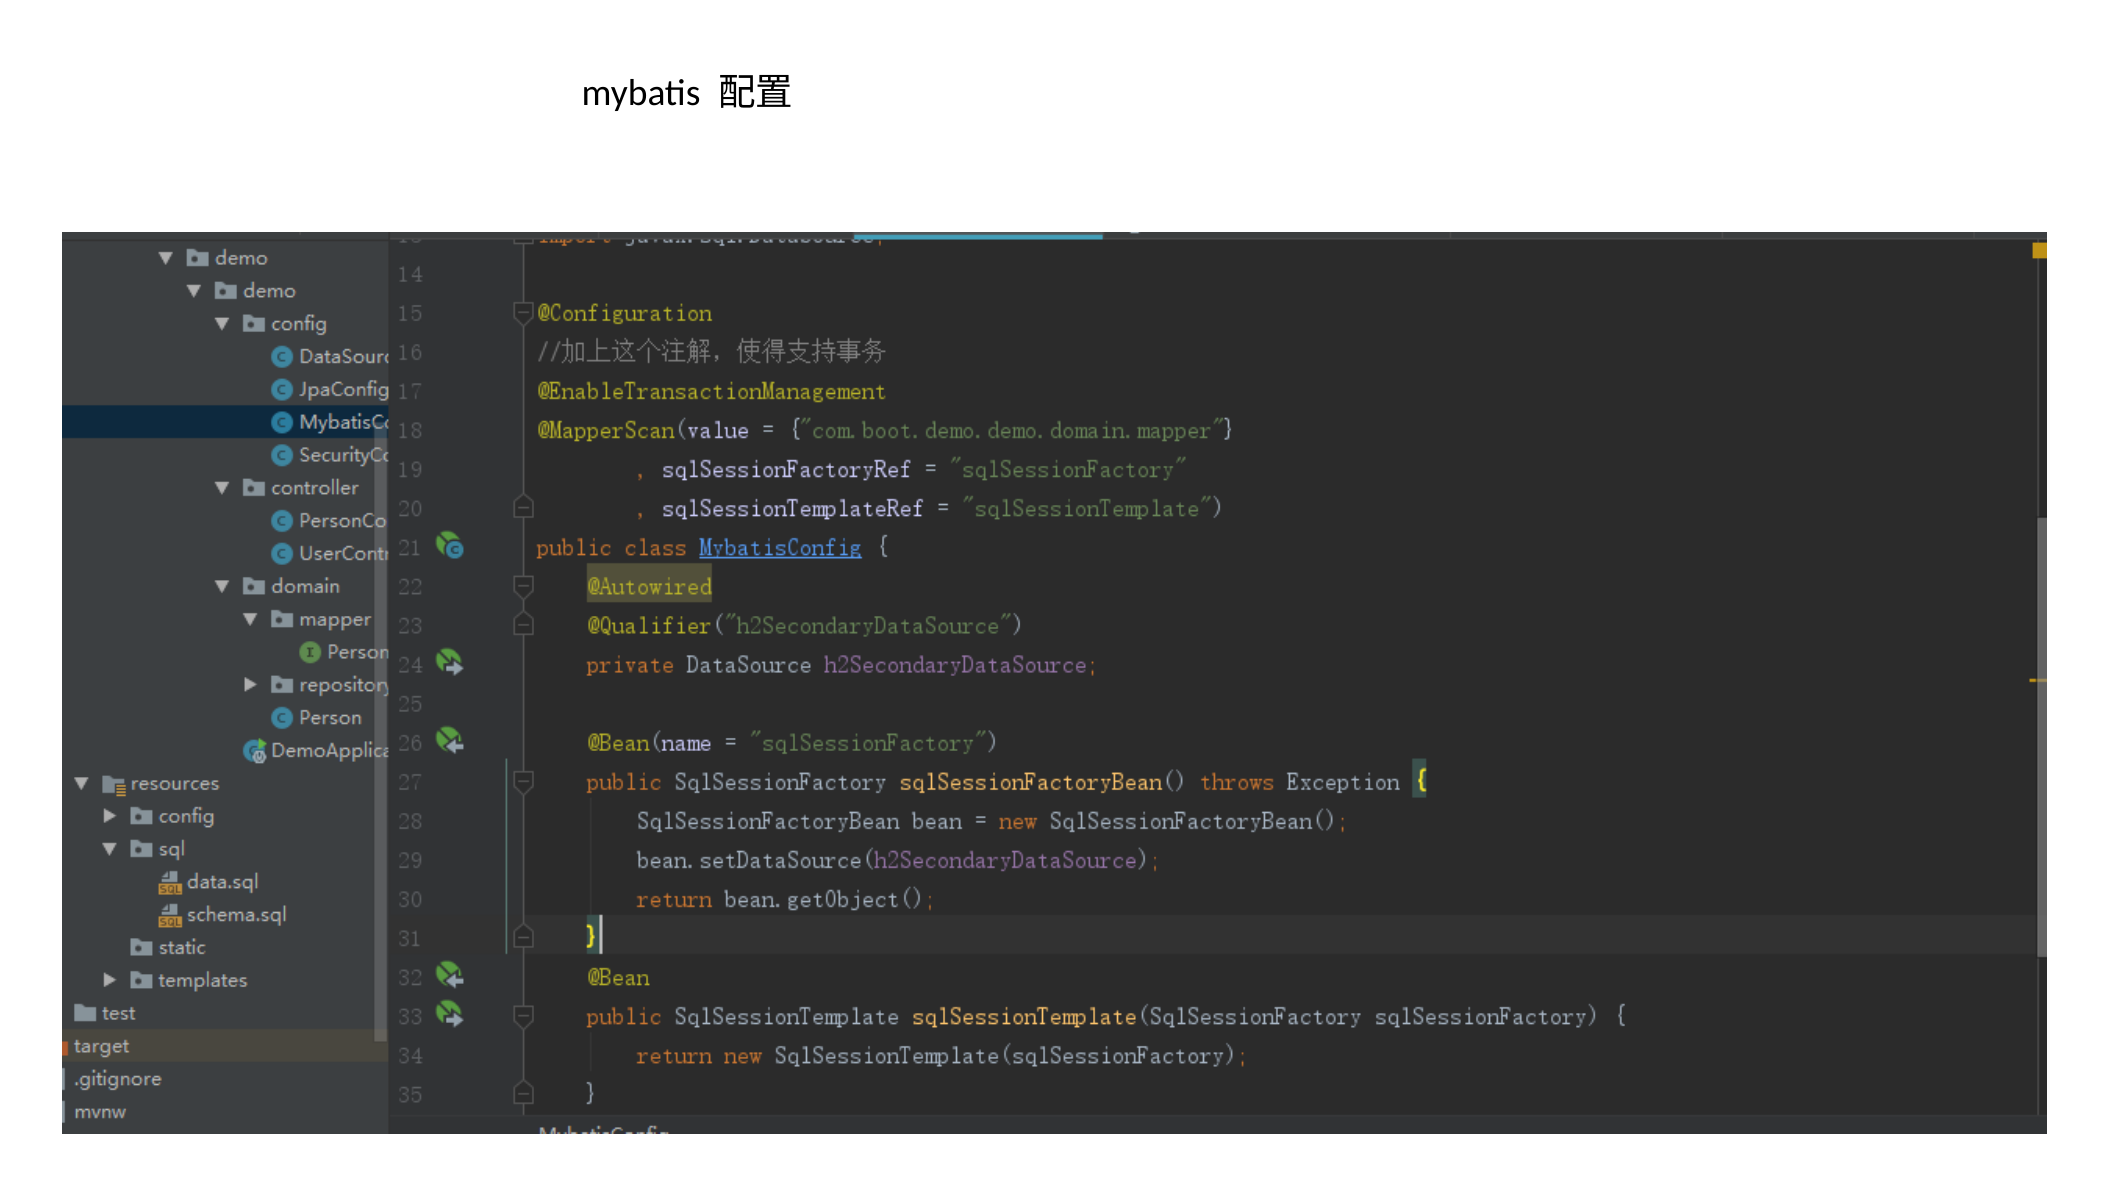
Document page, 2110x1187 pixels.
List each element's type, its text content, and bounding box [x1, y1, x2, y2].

text_box mybatis 配置 [566, 60, 1639, 121]
picture [62, 232, 2047, 1134]
